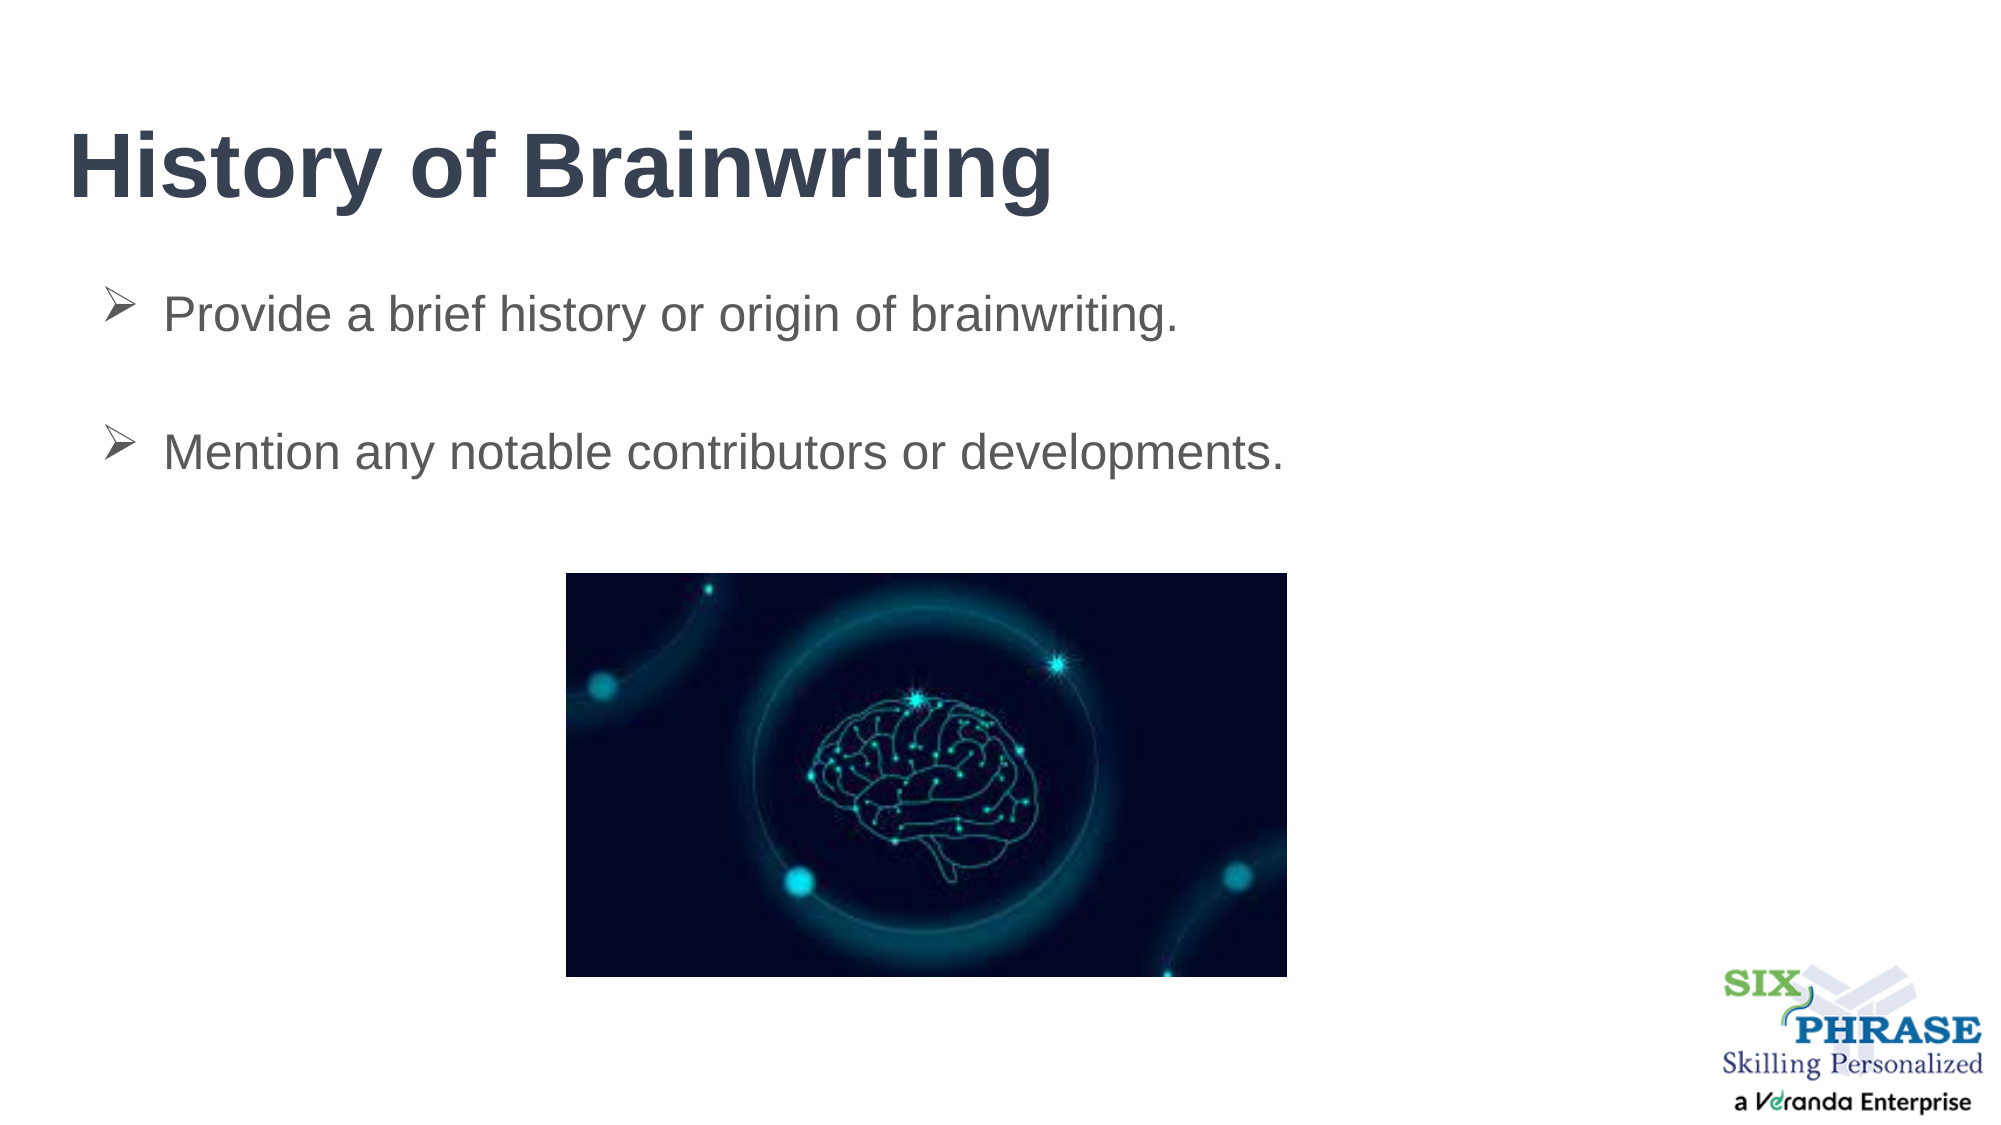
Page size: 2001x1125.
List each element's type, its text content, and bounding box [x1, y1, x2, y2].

list Provide a brief history or origin of brainwriting. Mention any notable contributors or developments. [68, 252, 1932, 622]
picture [566, 572, 1288, 977]
picture [1708, 952, 2000, 1125]
title History of Brainwriting [68, 97, 1932, 223]
